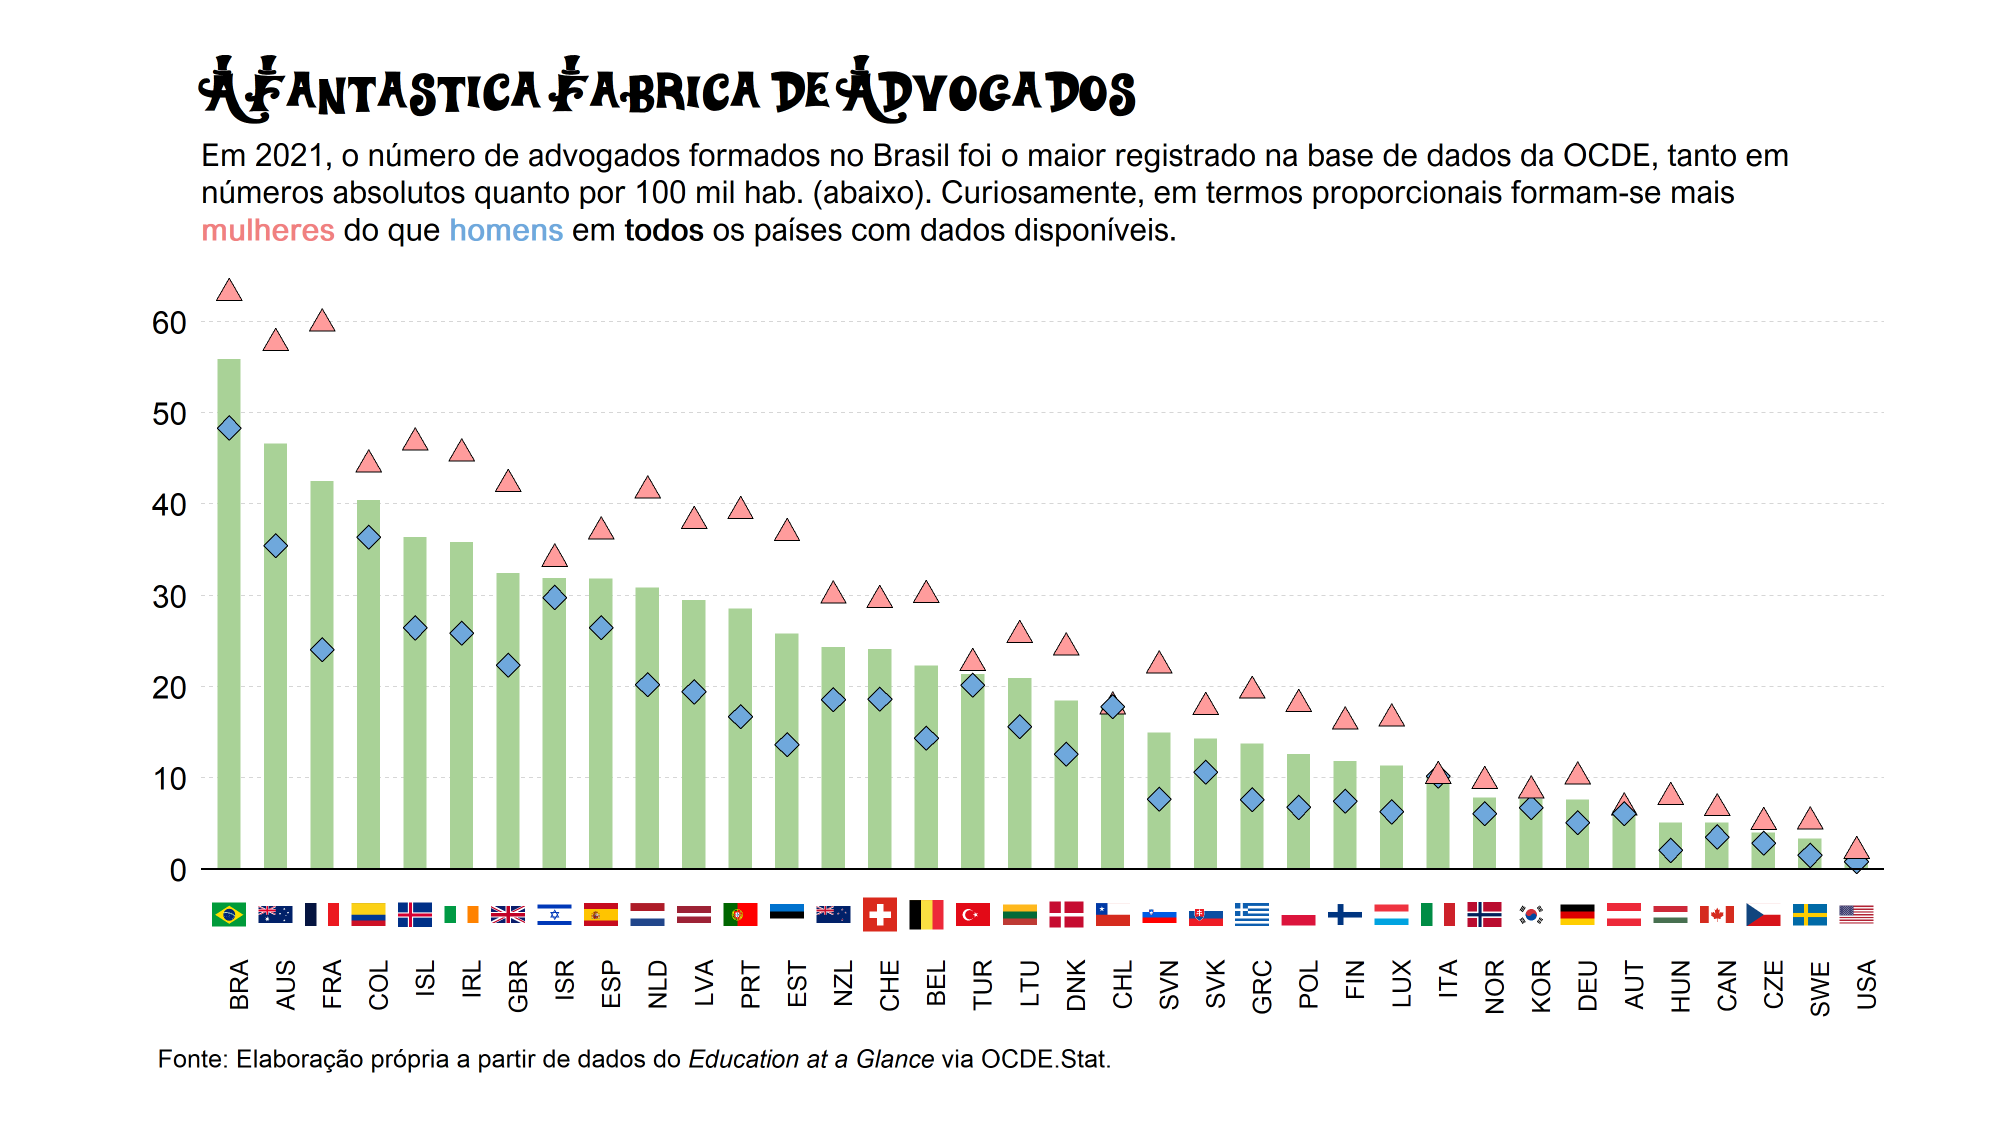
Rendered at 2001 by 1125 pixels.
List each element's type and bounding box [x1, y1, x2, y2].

picture [99, 37, 1900, 1088]
